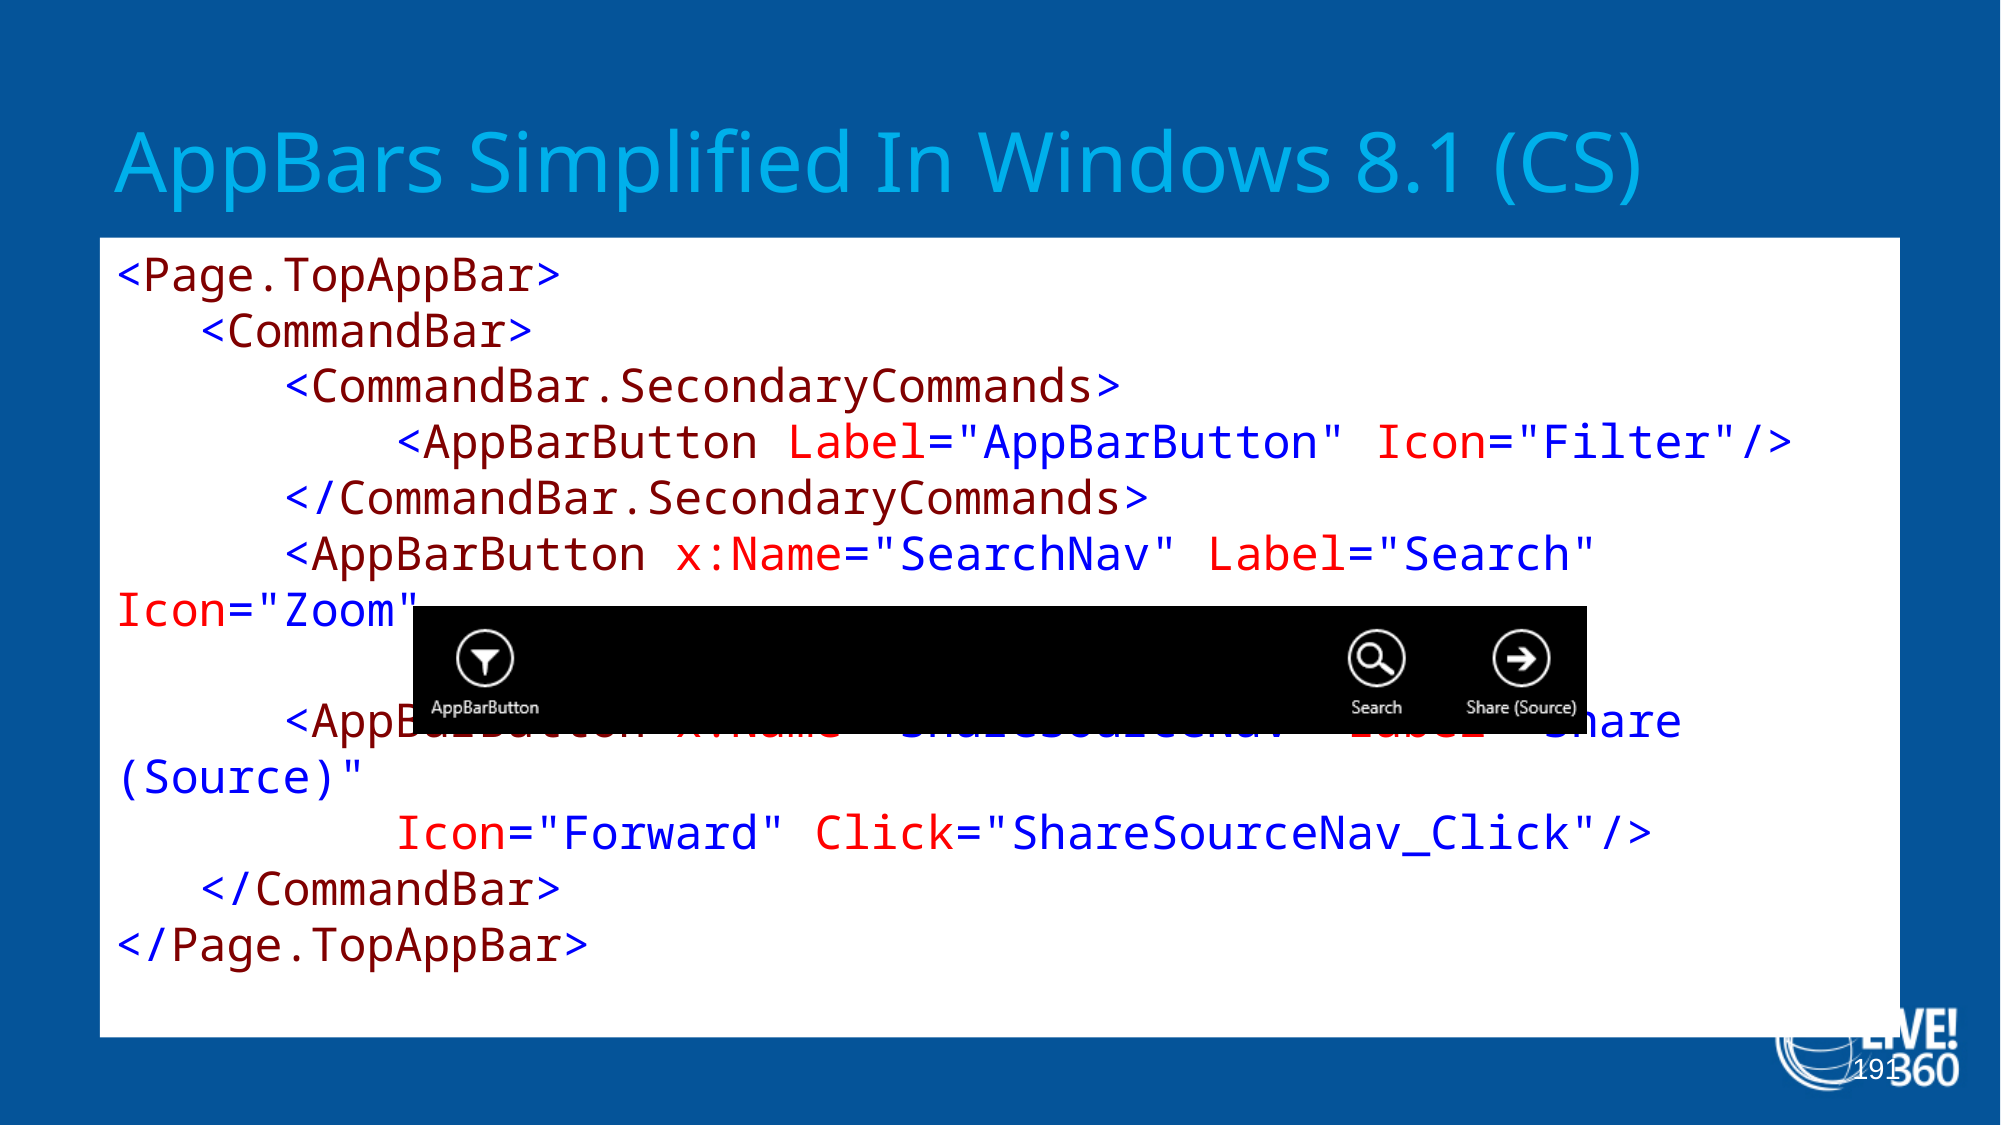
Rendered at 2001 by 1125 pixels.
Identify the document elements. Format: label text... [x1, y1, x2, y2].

title AppBars Simplified In Windows 8.1 (CS) [99, 21, 1900, 217]
picture [0, 0, 2001, 1125]
slide_number 191 [1837, 1042, 2000, 1103]
list <Page.TopAppBar> <CommandBar> <CommandBar.SecondaryCommands> <AppBarButton Label="AppBarButton" Icon="Filter"/> </CommandBar.SecondaryCommands> <AppBarButton x:Name="SearchNav" Label="Search" Icon="Zoom" Click="SearchNav_Click"/> <AppBarButton x:Name="ShareSourceNav" Label="Share (Source)" Icon="Forward" Click="ShareSourceNav_Click"/> </CommandBar> </Page.TopAppBar> [99, 237, 1900, 1038]
